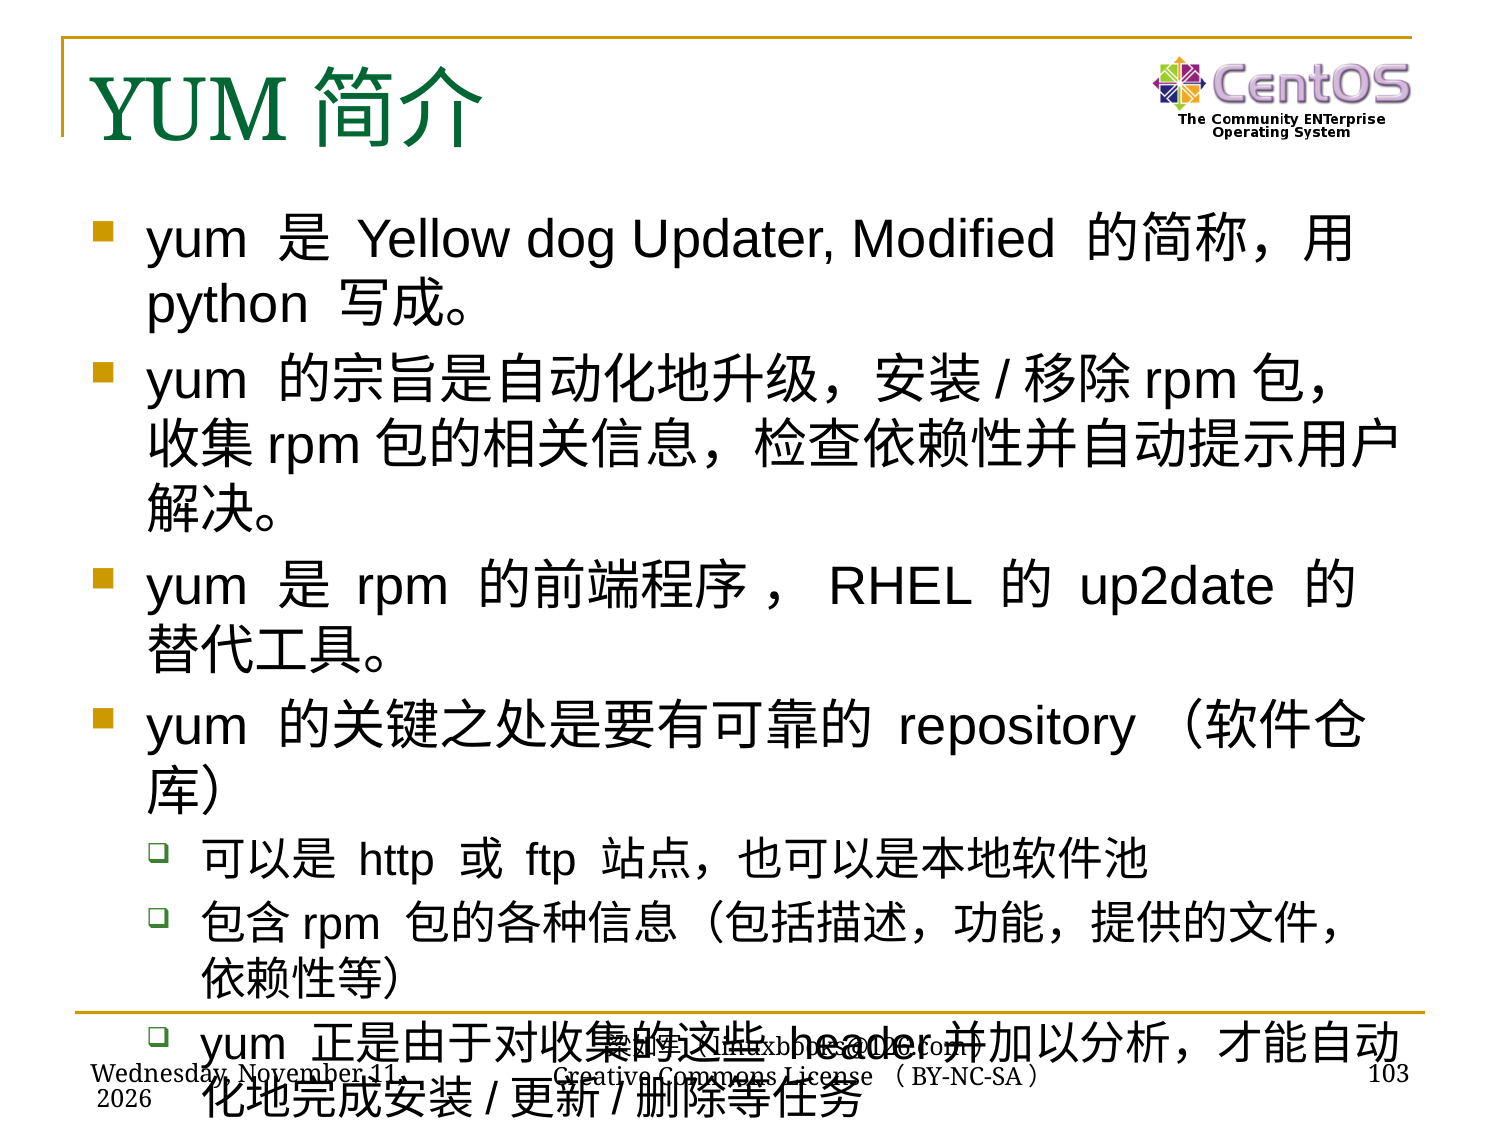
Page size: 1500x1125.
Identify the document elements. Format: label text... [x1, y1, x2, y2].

slide_number 103 [1074, 1023, 1426, 1100]
title YUM简介 [74, 45, 1426, 196]
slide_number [74, 1023, 426, 1100]
footer 梁如军（linuxbooks@126.com） Creative Commons License（BY-NC-SA） [359, 1022, 1247, 1099]
list yum 是 Yellow dog Updater, Modified 的简称，用 python 写成。 yum 的宗旨是自动化地升级，安装/移除rpm包，收集rpm包的相关信息，检查依赖性并自动提示用户解决。 yum 是 rpm 的前端程序 ，RHEL 的 up2date 的替代工具。 yum 的关键之处是要有可靠的 repository（软件仓库） 可以是 http 或 ftp 站点，也可以是本地软件池 包含rpm 包的各种信息（包括描述，功能，提供的文件，依赖性等） yum 正是由于对收集的这些 header并加以分析，才能自动化地完成安装/更新/删除等任务 [74, 196, 1426, 1006]
